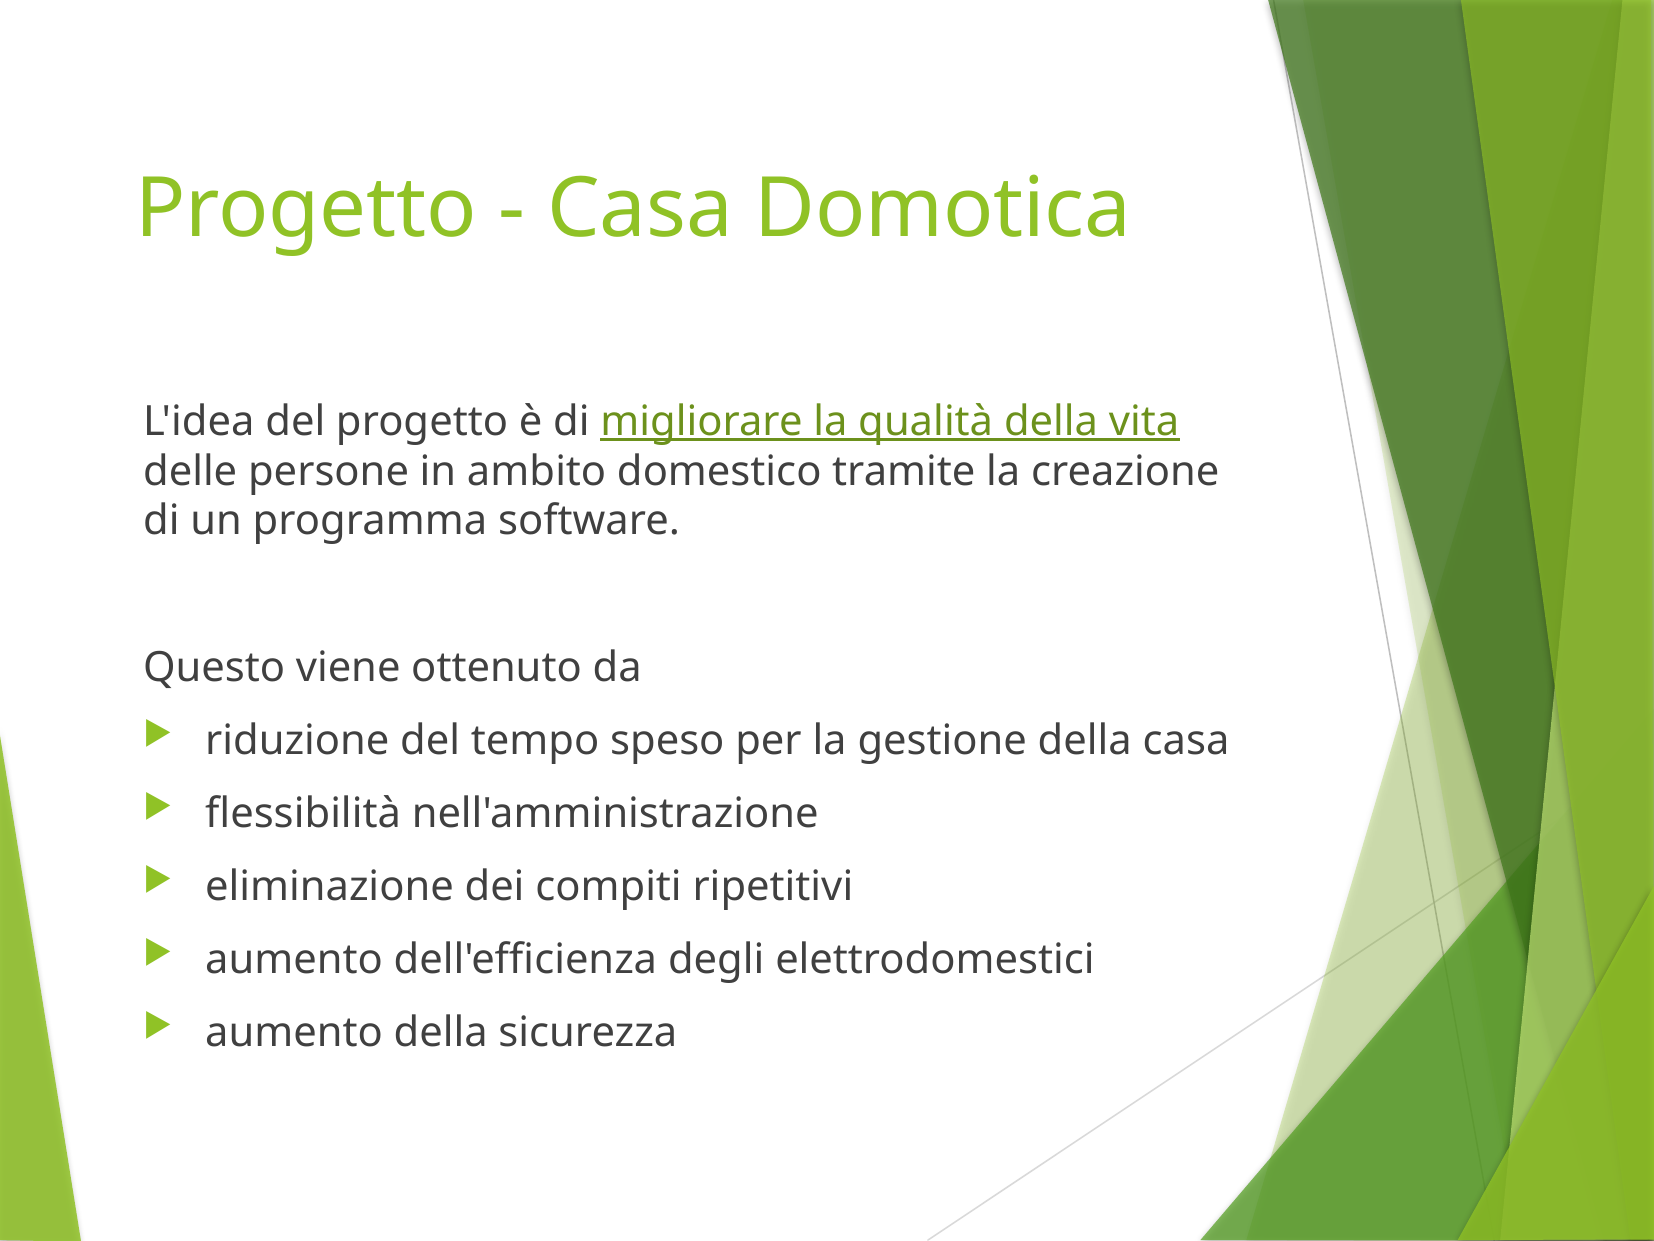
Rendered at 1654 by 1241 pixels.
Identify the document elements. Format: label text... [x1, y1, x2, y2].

title Progetto - Casa Domotica [120, 145, 1269, 296]
list L'idea del progetto è di migliorare la qualità della vita delle persone in ambito domestico tramite la creazione di un programma software. Questo viene ottenuto da riduzione del tempo speso per la gestione della casa flessibilità nell'amministrazione eliminazione dei compiti ripetitivi aumento dell'efficienza degli elettrodomestici aumento della sicurezza [128, 385, 1277, 1088]
